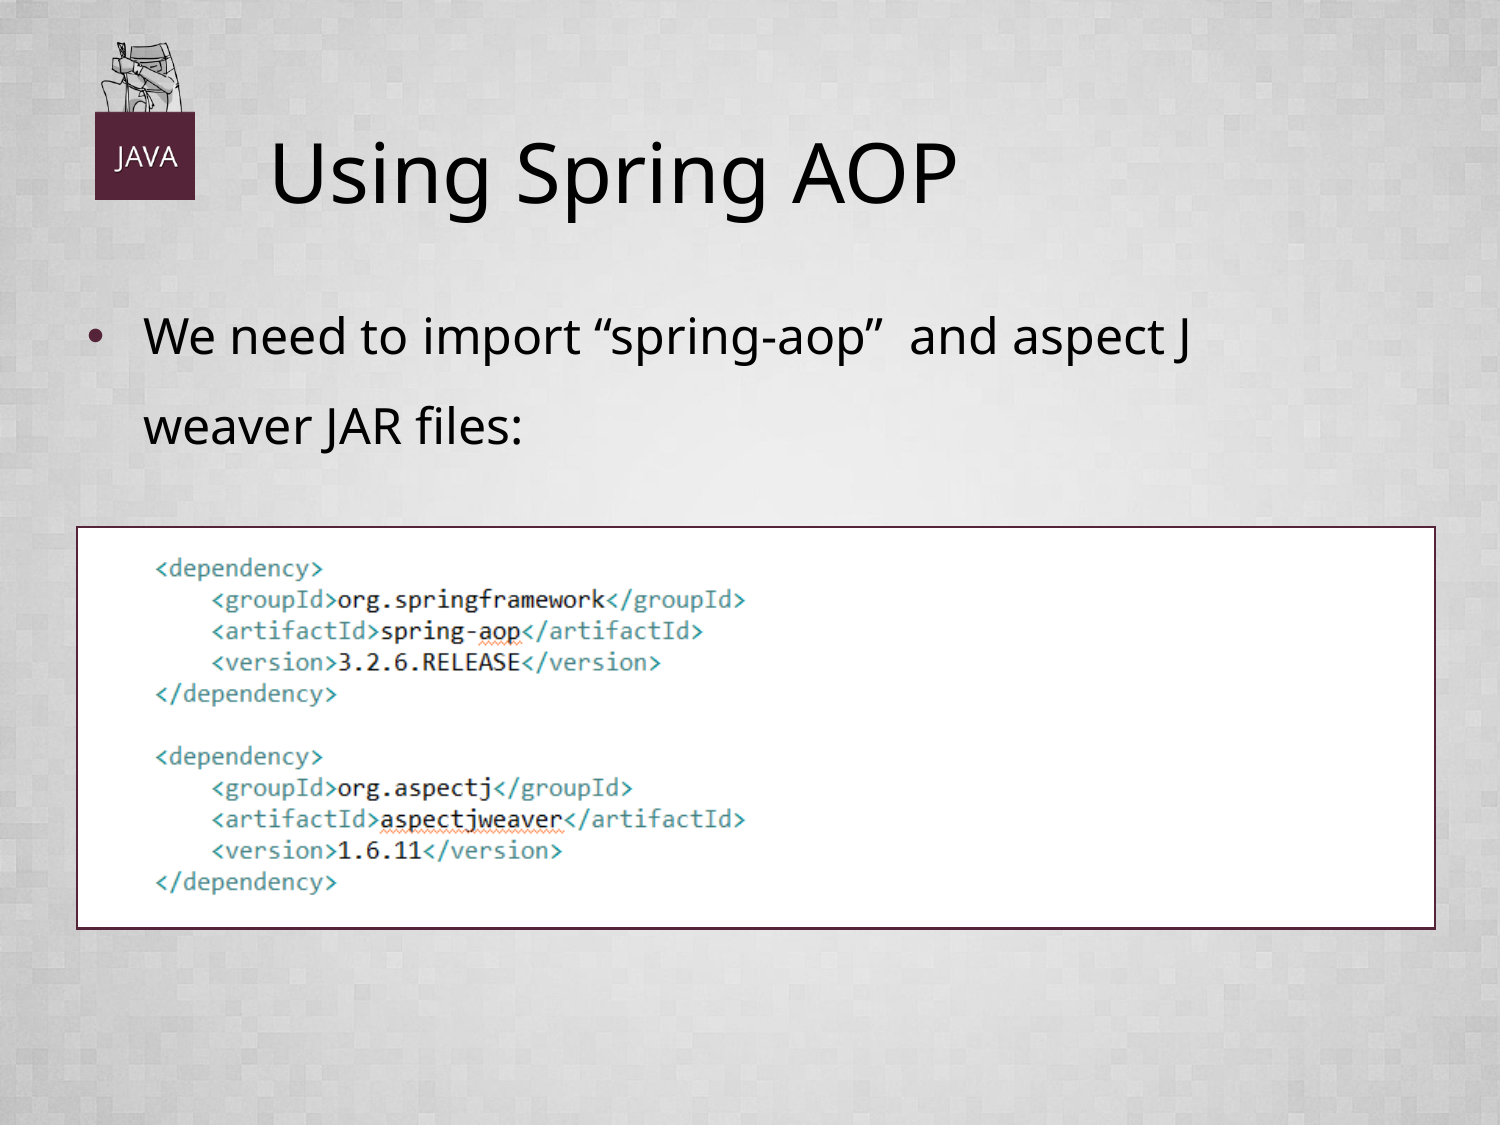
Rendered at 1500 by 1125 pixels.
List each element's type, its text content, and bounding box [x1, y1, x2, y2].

picture [0, 0, 1500, 1125]
text_box We need to import “spring-aop” and aspect J weaver JAR files: [53, 267, 1388, 693]
text_box [76, 527, 1436, 929]
title Using Spring AOP [253, 75, 1500, 265]
